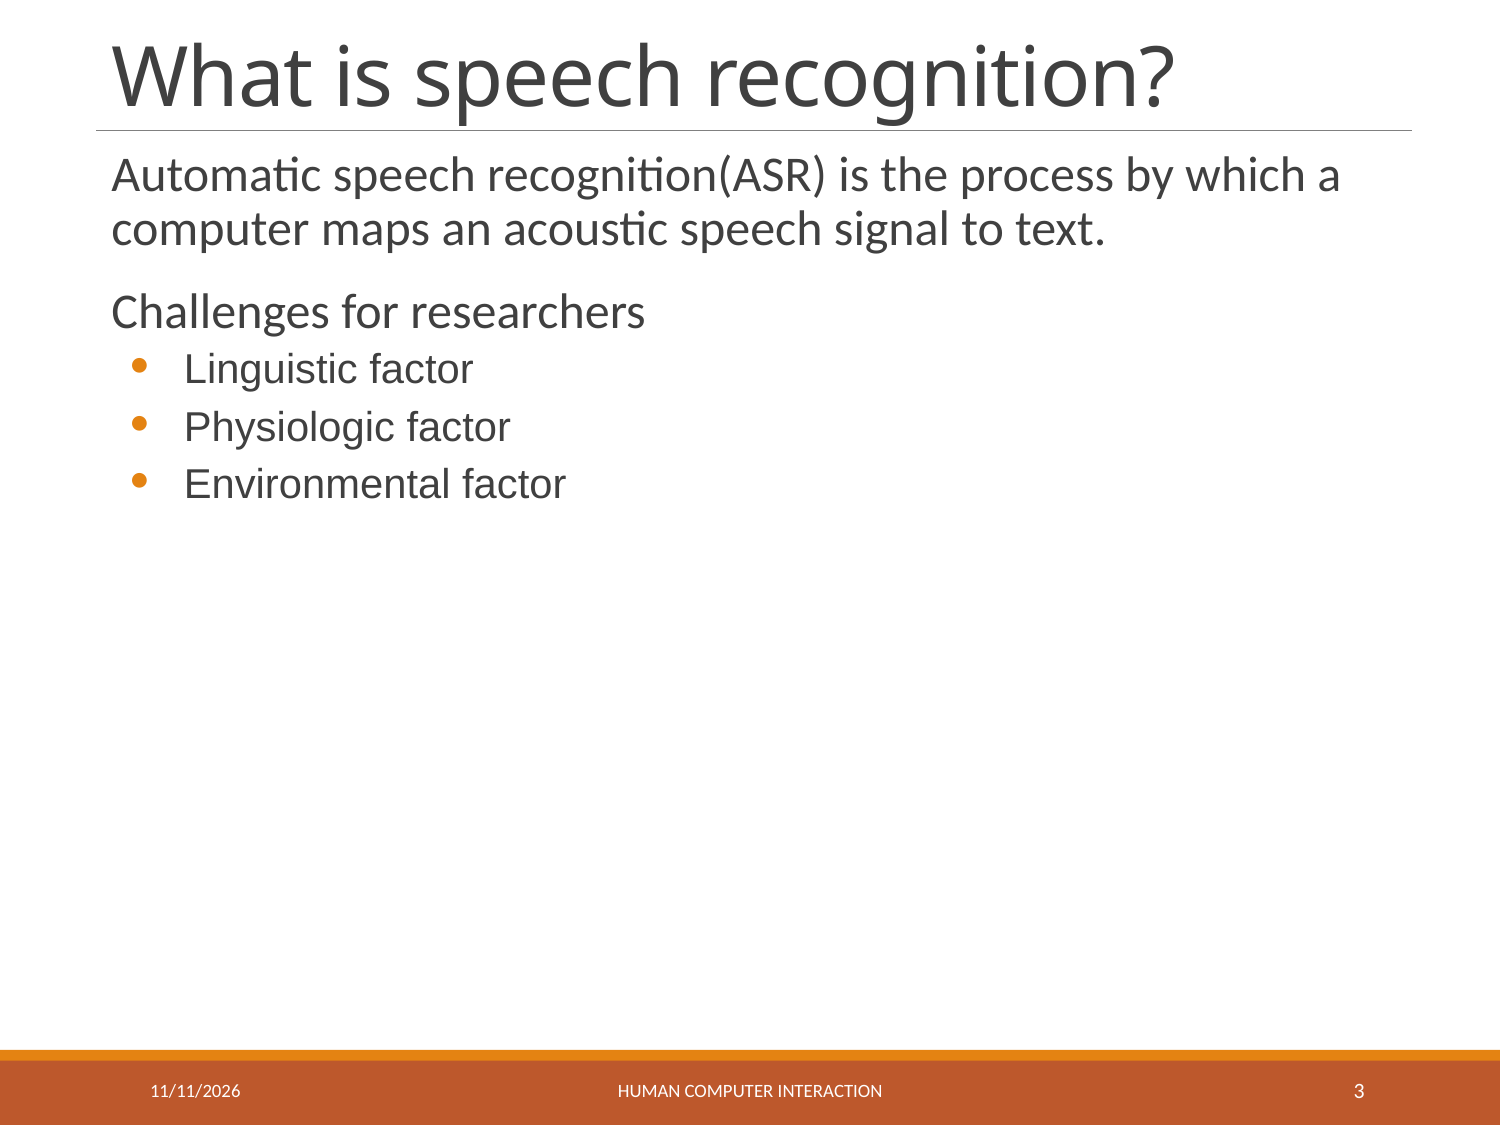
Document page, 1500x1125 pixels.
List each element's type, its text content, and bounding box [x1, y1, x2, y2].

title What is speech recognition? [96, 19, 1413, 131]
list Automatic speech recognition(ASR) is the process by which a computer maps an acoustic speech signal to text. Challenges for researchers Linguistic factor Physiologic factor Environmental factor [96, 140, 1413, 1034]
slide_number 3 [1218, 1059, 1380, 1120]
footer Human Computer Interaction [453, 1059, 1047, 1120]
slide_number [135, 1059, 440, 1120]
